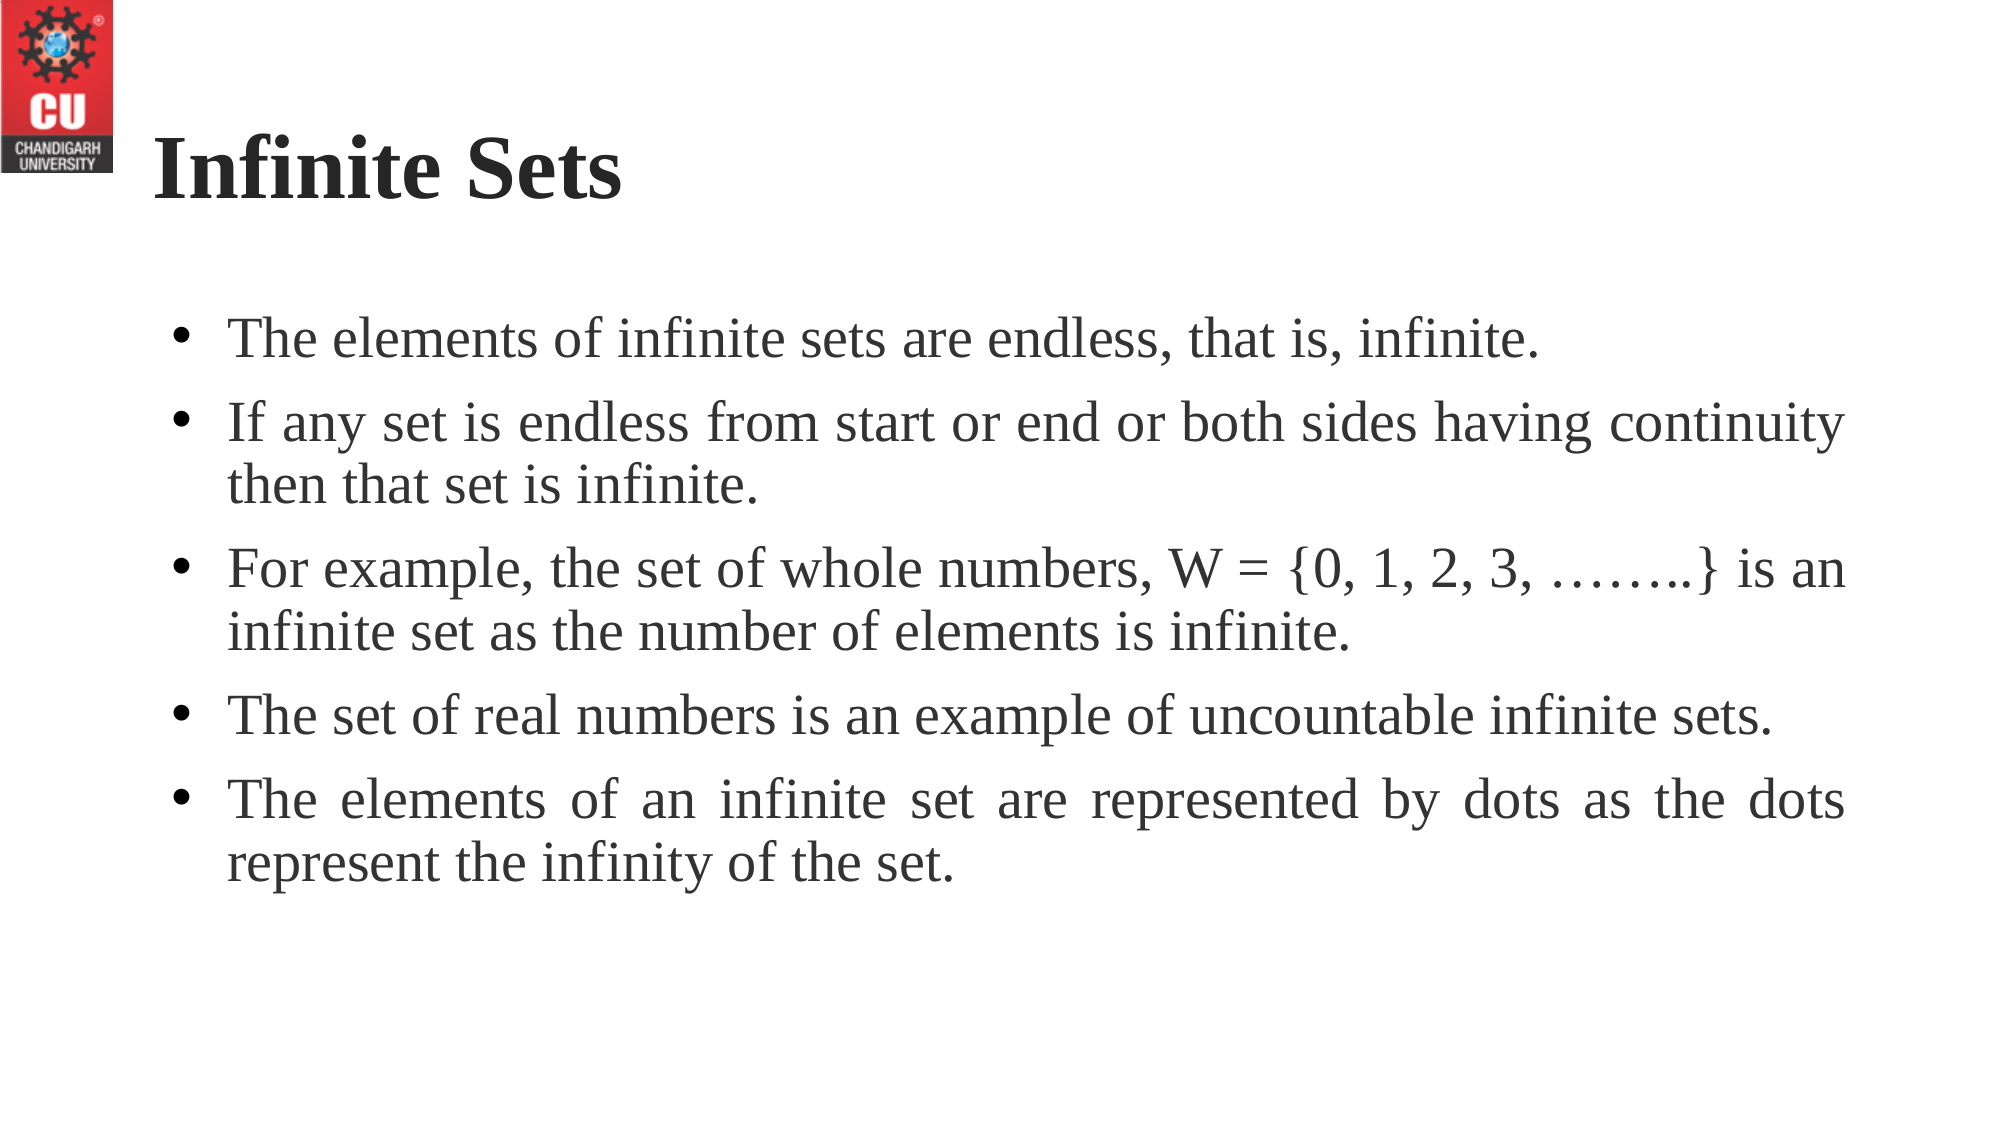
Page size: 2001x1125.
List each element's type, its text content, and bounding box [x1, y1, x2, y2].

title Infinite Sets [137, 59, 1863, 278]
list The elements of infinite sets are endless, that is, infinite. If any set is endless from start or end or both sides having continuity then that set is infinite. For example, the set of whole numbers, W = {0, 1, 2, 3, ……..} is an infinite set as the number of elements is infinite. The set of real numbers is an example of uncountable infinite sets. The elements of an infinite set are represented by dots as the dots represent the infinity of the set. [137, 299, 1863, 1014]
picture [0, 0, 113, 173]
